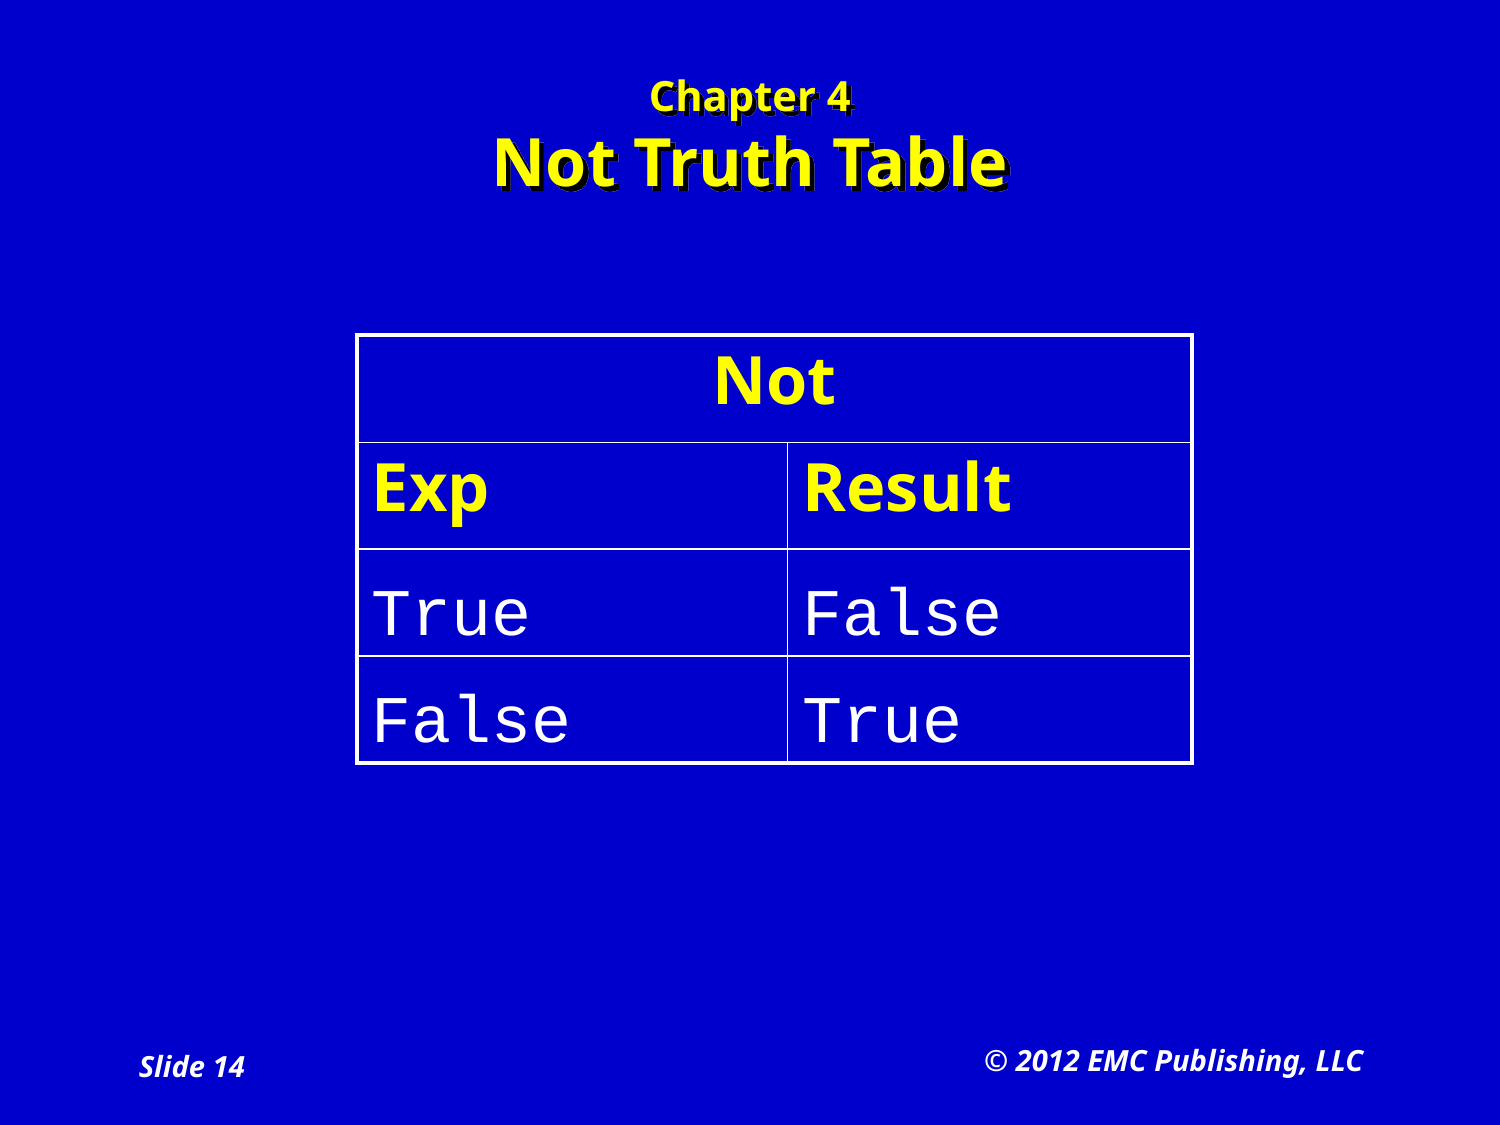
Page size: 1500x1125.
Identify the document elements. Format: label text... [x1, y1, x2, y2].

slide_number Slide 14 [123, 1040, 474, 1091]
footer © 2012 EMC Publishing, LLC [885, 1037, 1379, 1091]
title Chapter 4 Not Truth Table [112, 62, 1388, 293]
table_header Not [359, 337, 1190, 442]
table_cell Exp [359, 443, 787, 548]
table_cell True [788, 657, 1190, 761]
table_cell False [788, 550, 1190, 655]
table_cell False [359, 657, 787, 761]
table_cell True [359, 550, 787, 655]
table_cell Result [788, 443, 1190, 548]
